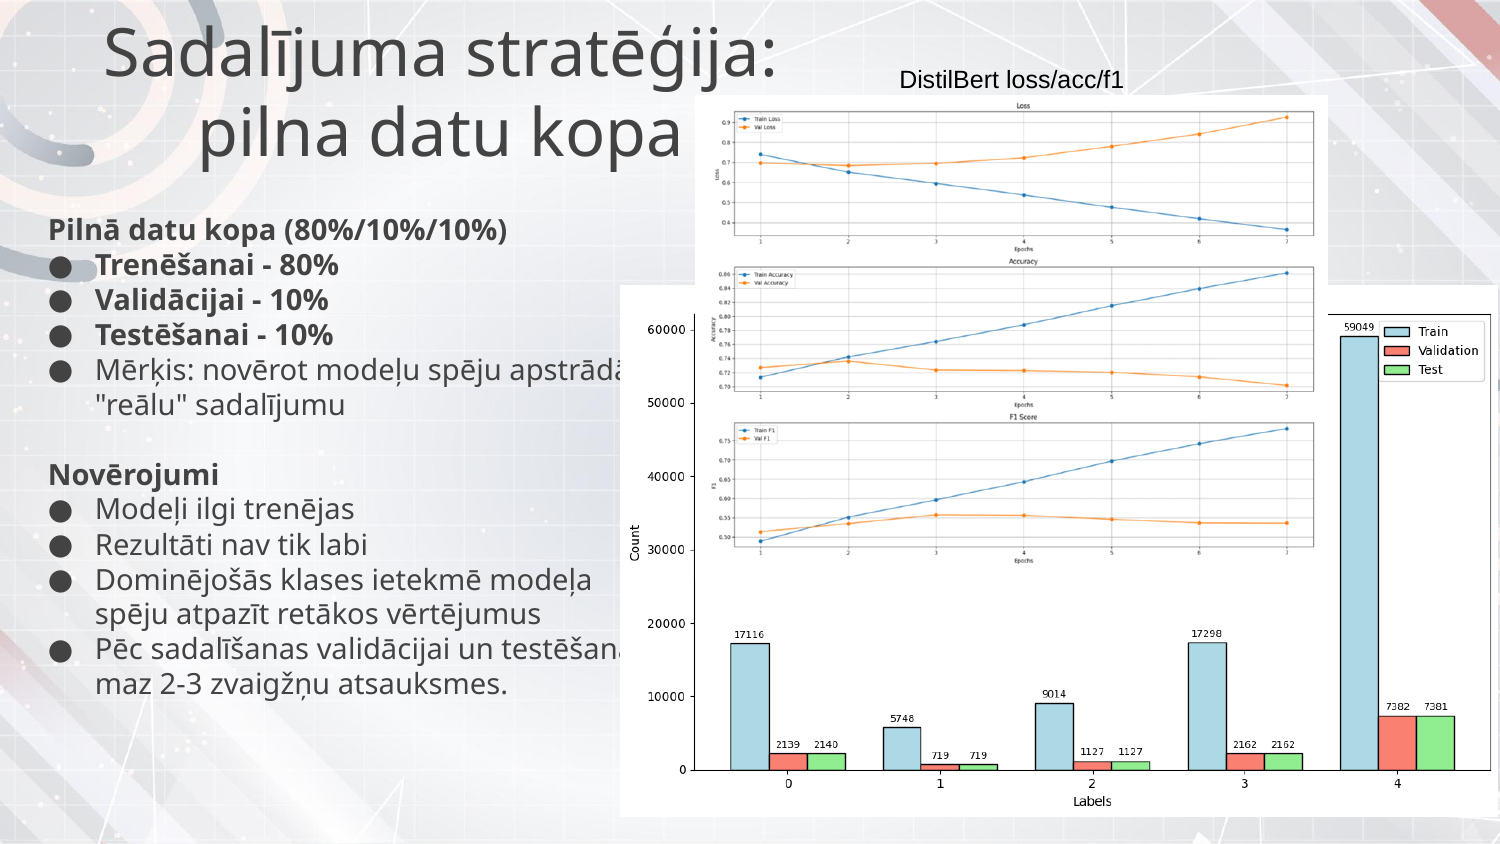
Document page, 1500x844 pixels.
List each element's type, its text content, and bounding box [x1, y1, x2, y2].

text_box Pilnā datu kopa (80%/10%/10%) Trenēšanai - 80% Validācijai - 10% Testēšanai - 10% Mērķis: novērot modeļu spēju apstrādāt "reālu" sadalījumu Novērojumi Modeļi ilgi trenējas Rezultāti nav tik labi Dominējošās klases ietekmē modeļa spēju atpazīt retākos vērtējumus Pēc sadalīšanas validācijai un testēšanai maz 2-3 zvaigžņu atsauksmes. [32, 196, 662, 831]
picture [0, 0, 1500, 844]
title Sadalījuma stratēģija: pilna datu kopa [32, 61, 850, 185]
text_box DistilBert loss/acc/f1 [884, 48, 1217, 94]
